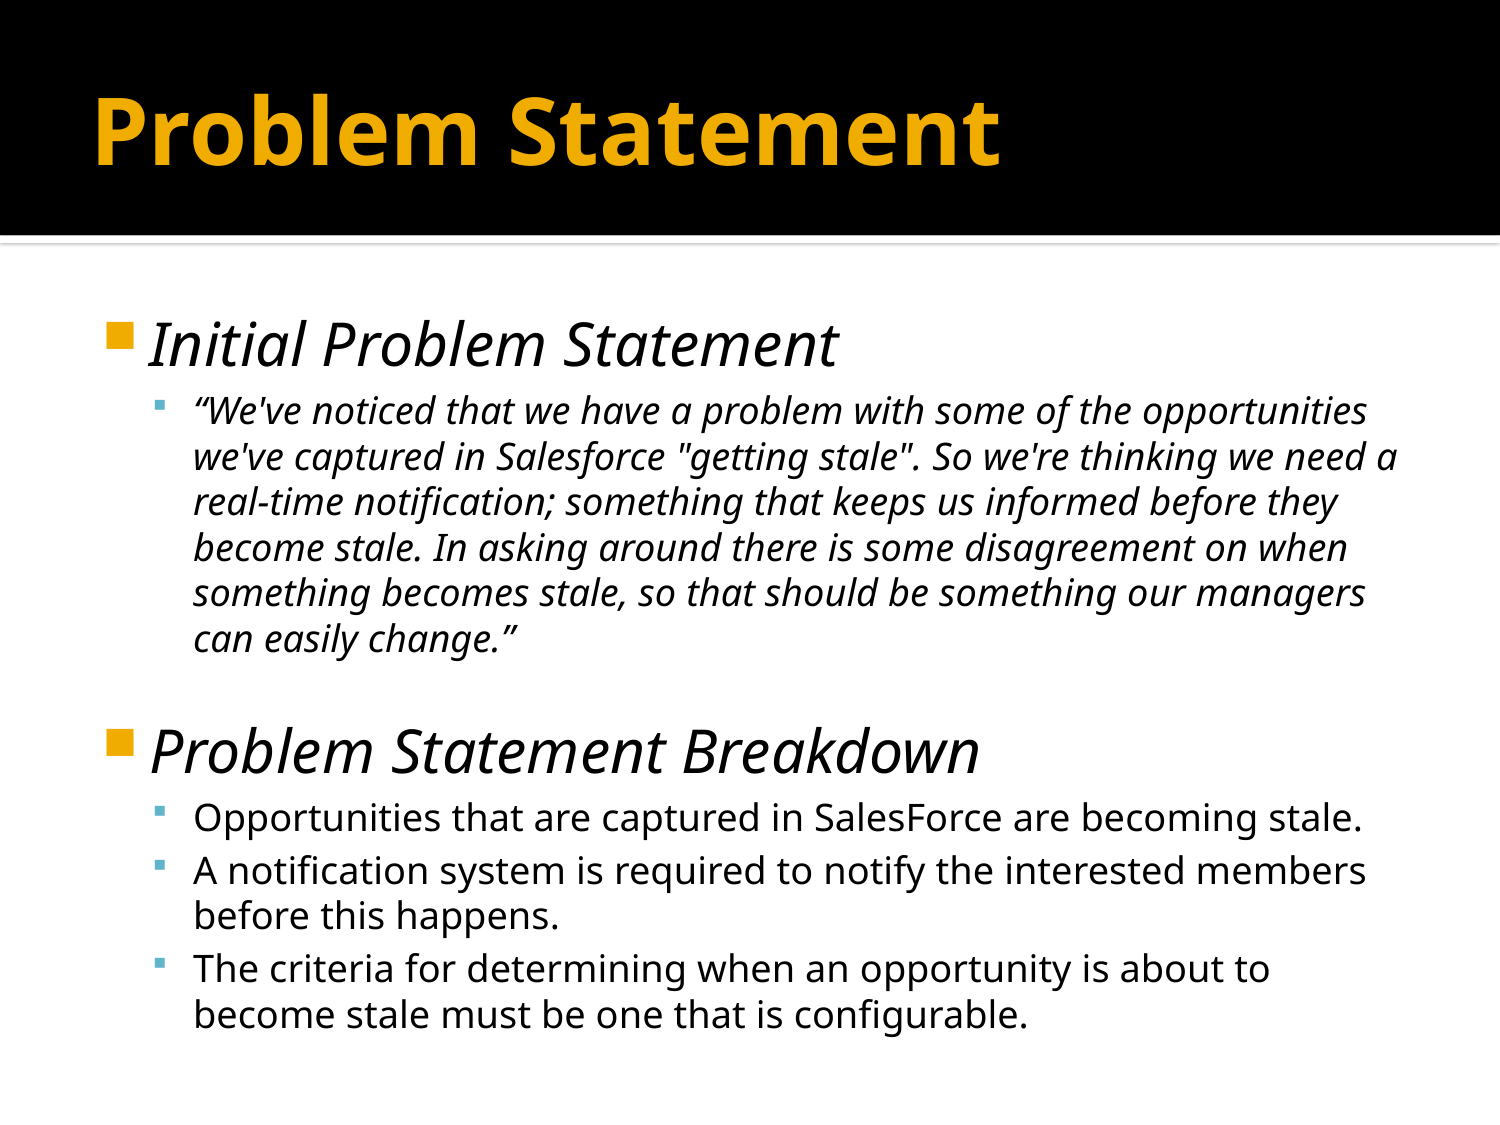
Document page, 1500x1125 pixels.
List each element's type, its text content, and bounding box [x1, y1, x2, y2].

list Initial Problem Statement “We've noticed that we have a problem with some of the opportunities we've captured in Salesforce "getting stale". So we're thinking we need a real-time notification; something that keeps us informed before they become stale. In asking around there is some disagreement on when something becomes stale, so that should be something our managers can easily change.” Problem Statement Breakdown Opportunities that are captured in SalesForce are becoming stale. A notification system is required to notify the interested members before this happens. The criteria for determining when an opportunity is about to become stale must be one that is configurable. [75, 291, 1425, 1050]
title Problem Statement [75, 25, 1425, 231]
